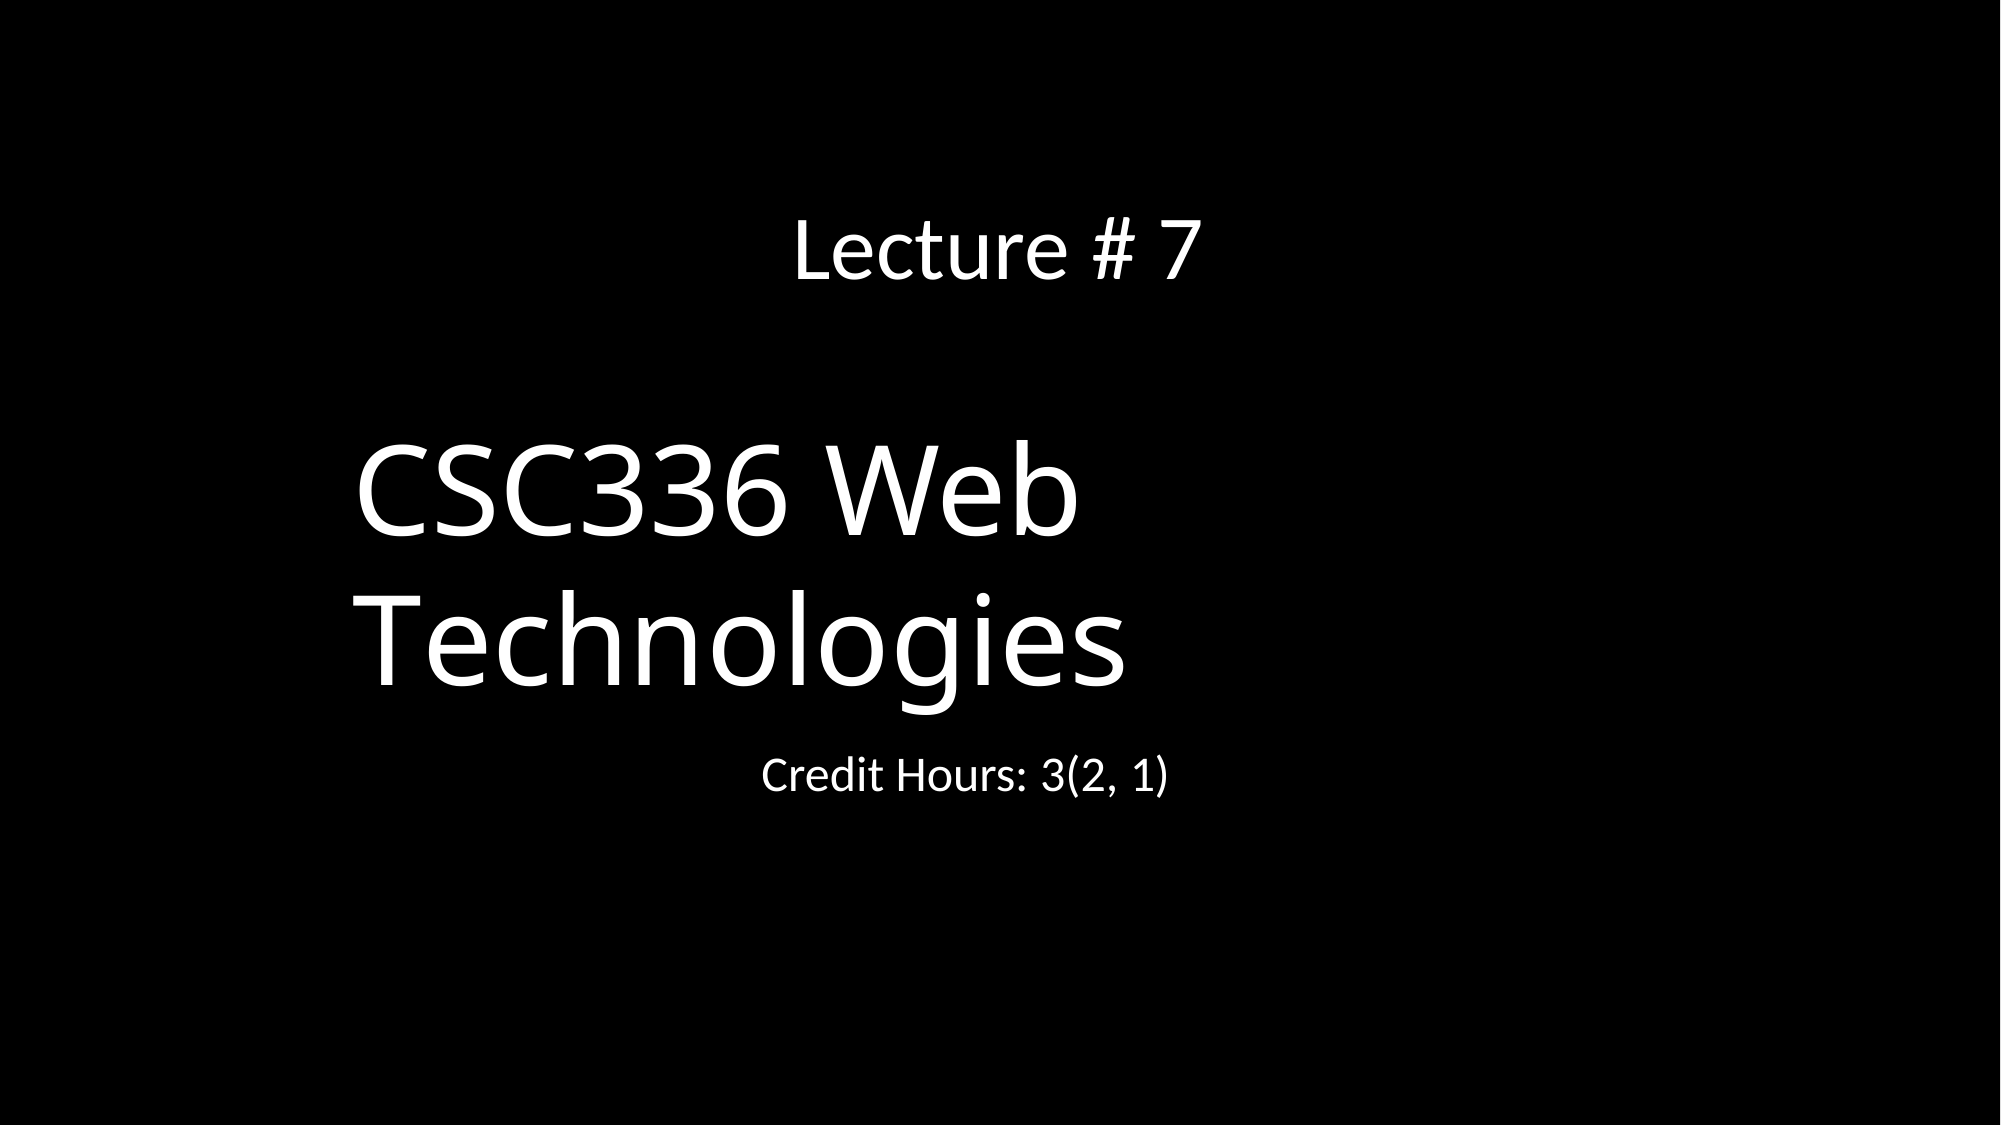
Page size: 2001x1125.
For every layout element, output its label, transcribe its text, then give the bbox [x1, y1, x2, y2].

title Lecture # 7 [789, 185, 1207, 376]
text_box CSC336 Web Technologies Credit Hours: 3(2, 1) [350, 331, 1651, 802]
